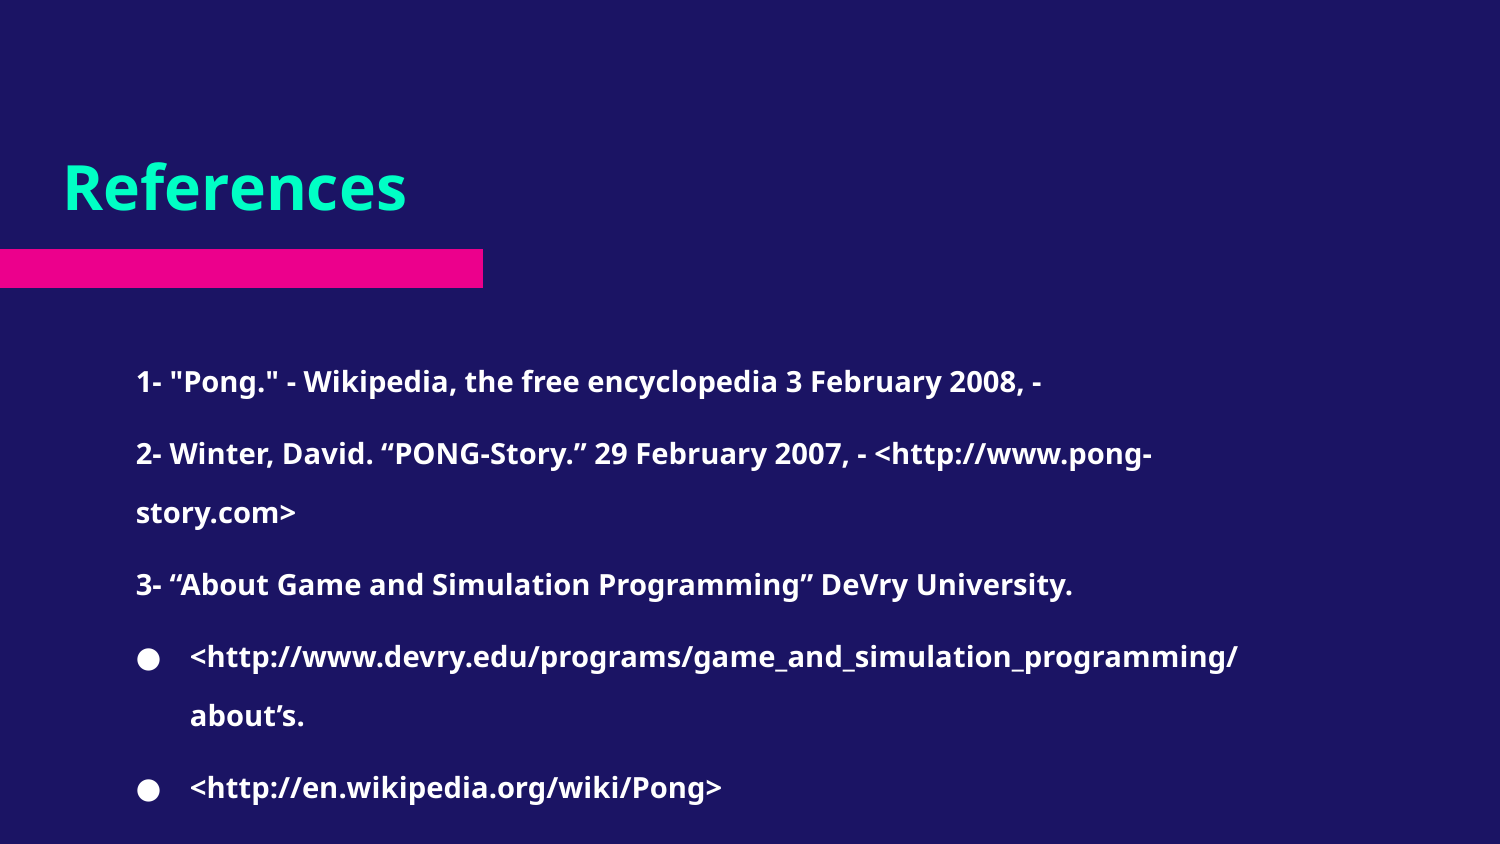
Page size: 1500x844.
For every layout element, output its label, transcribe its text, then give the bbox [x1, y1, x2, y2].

text_box 1- "Pong." - Wikipedia, the free encyclopedia 3 February 2008, - 2- Winter, David. “PONG-Story.” 29 February 2007, - <http://www.pong-story.com> 3- “About Game and Simulation Programming” DeVry University. <http://www.devry.edu/programs/game_and_simulation_programming/about’s. <http://en.wikipedia.org/wiki/Pong> [99, 323, 1302, 674]
title References [47, 133, 470, 243]
